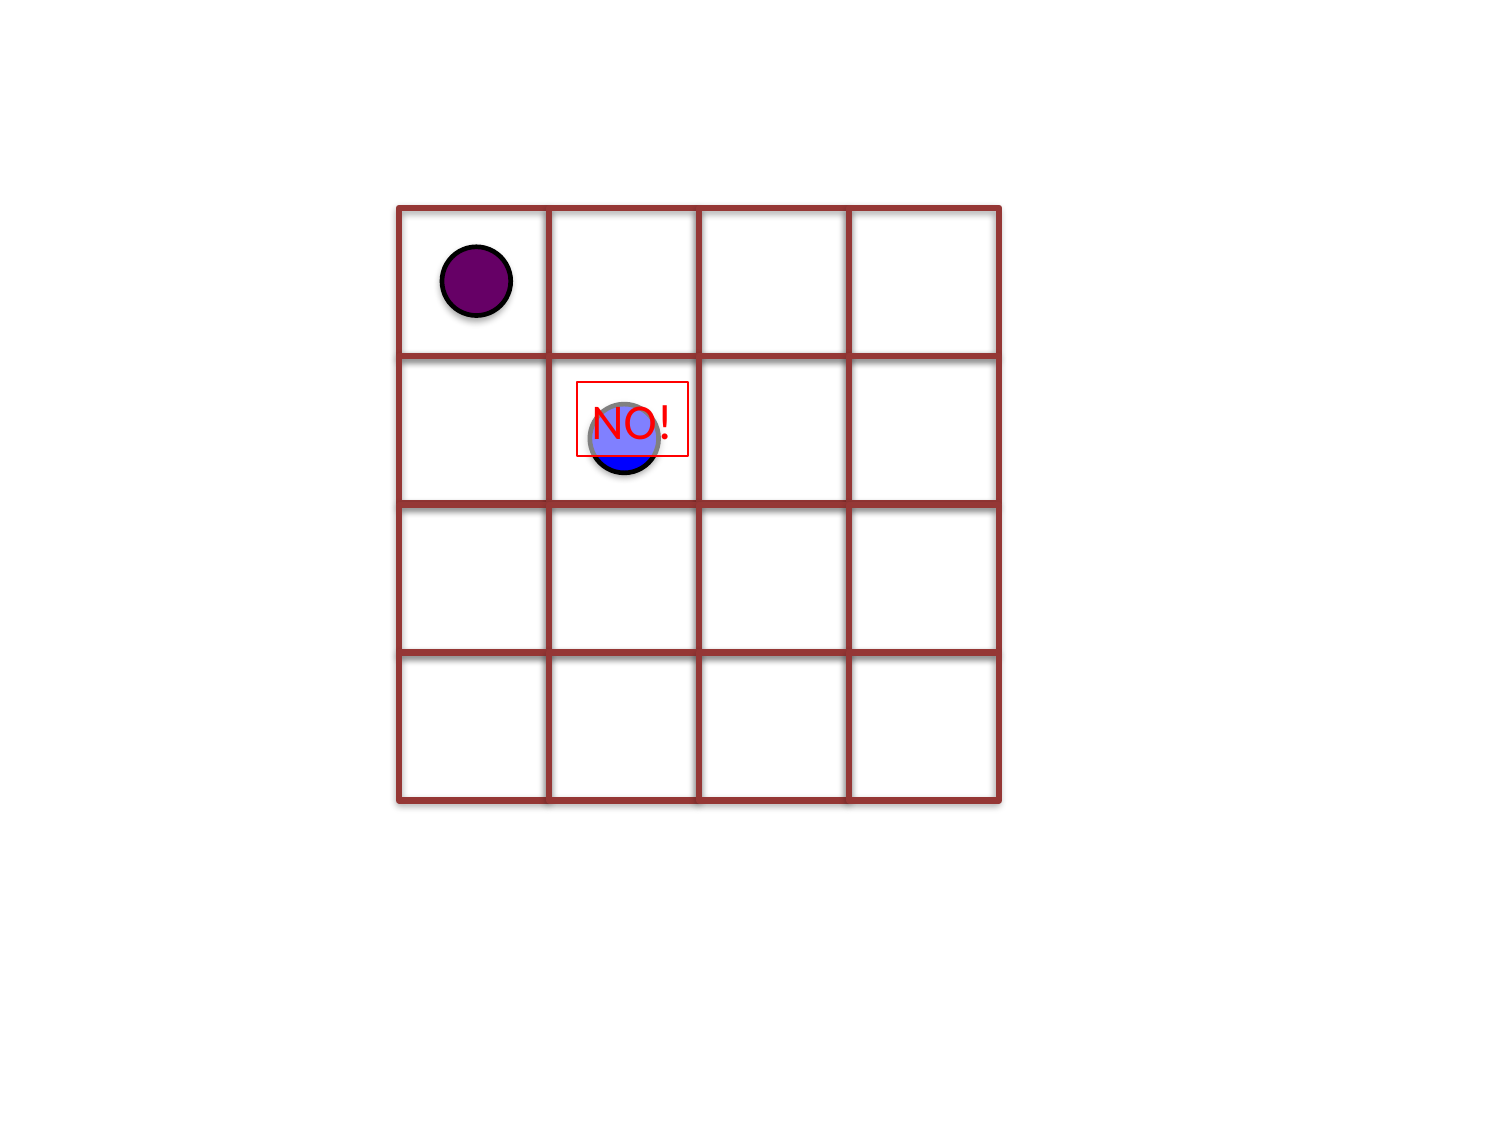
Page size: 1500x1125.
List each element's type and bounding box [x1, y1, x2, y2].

text_box [398, 207, 1000, 801]
